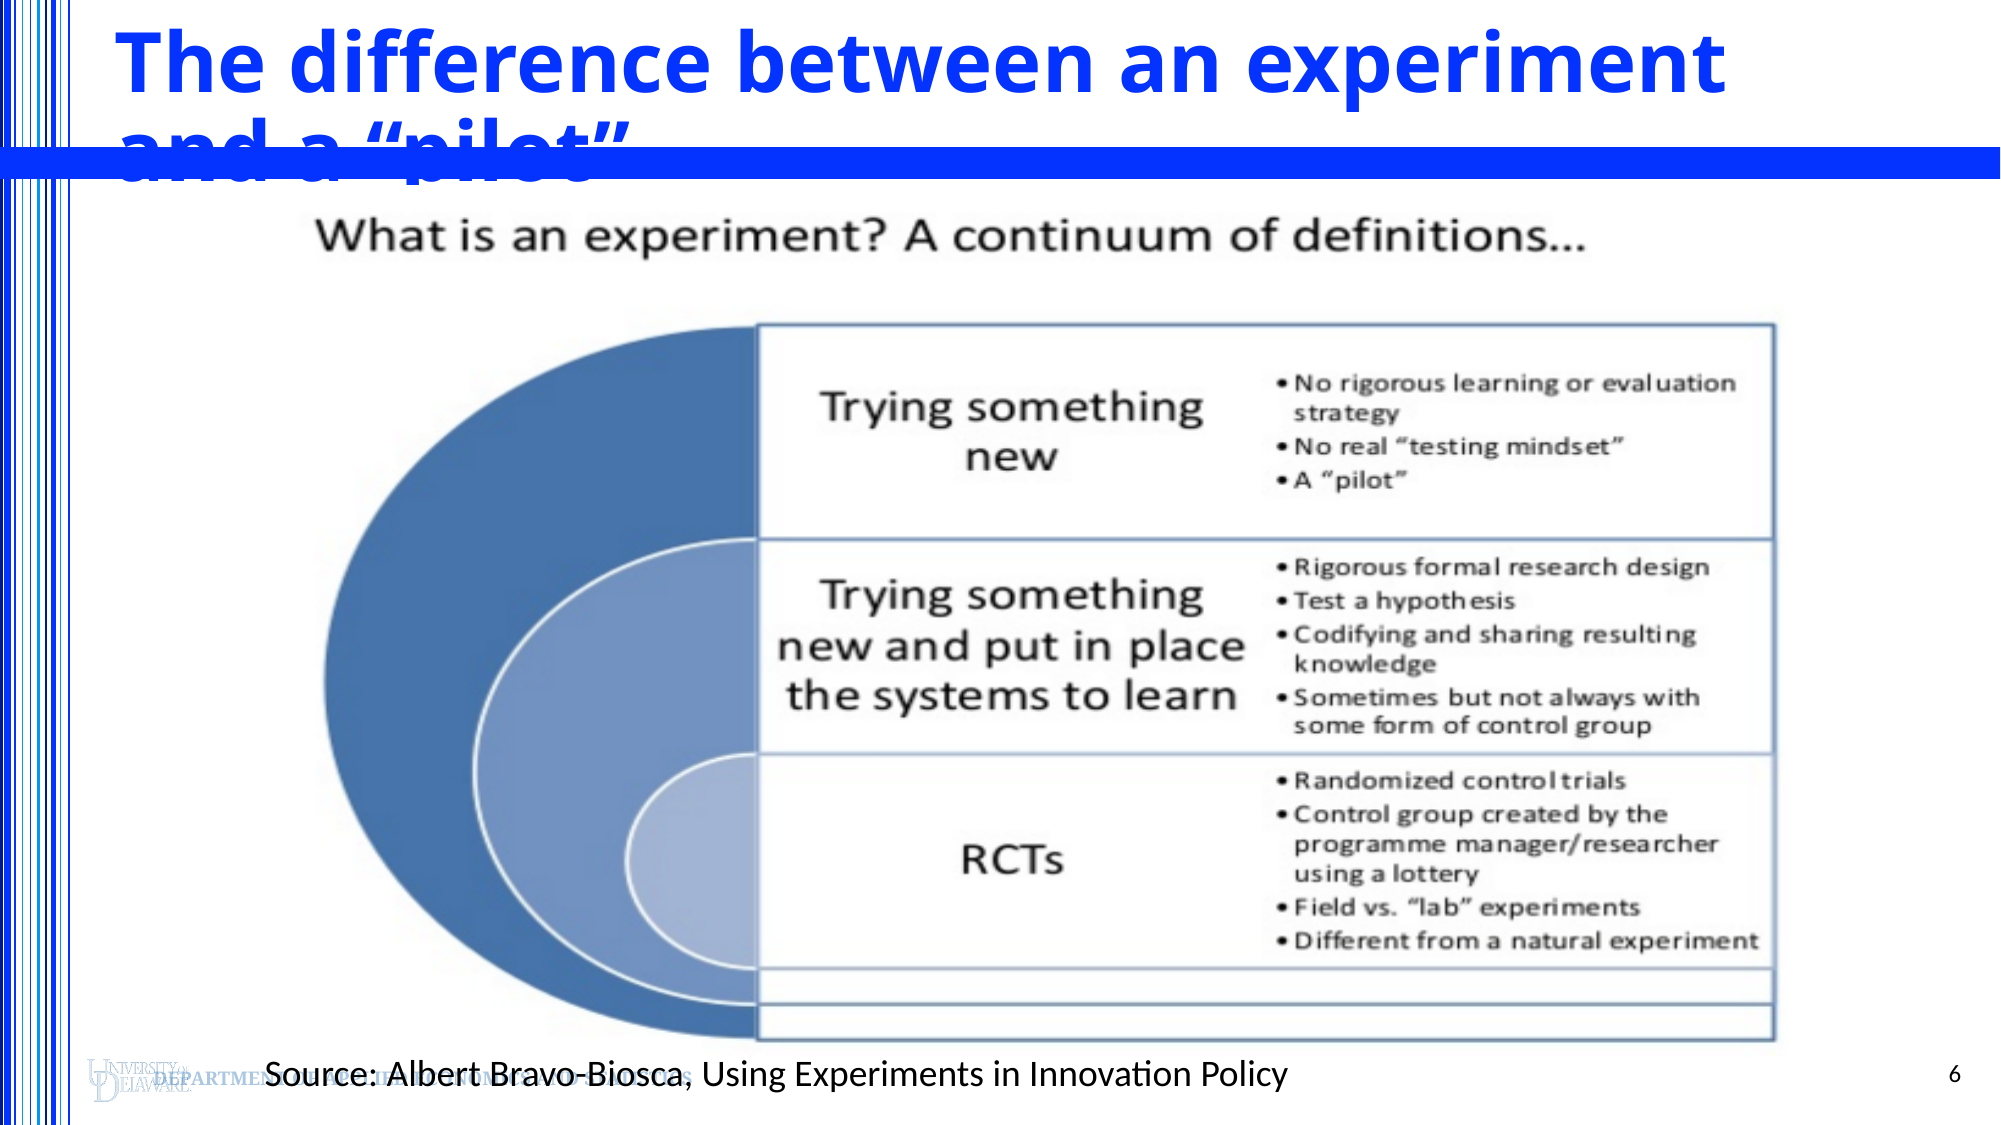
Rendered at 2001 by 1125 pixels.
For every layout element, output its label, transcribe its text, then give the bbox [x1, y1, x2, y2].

slide_number 6 [1526, 1042, 1977, 1103]
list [283, 185, 1800, 1057]
title The difference between an experiment and a “pilot” [99, 45, 1900, 175]
text_box Source: Albert Bravo-Biosca, Using Experiments in Innovation Policy [249, 1041, 1900, 1102]
